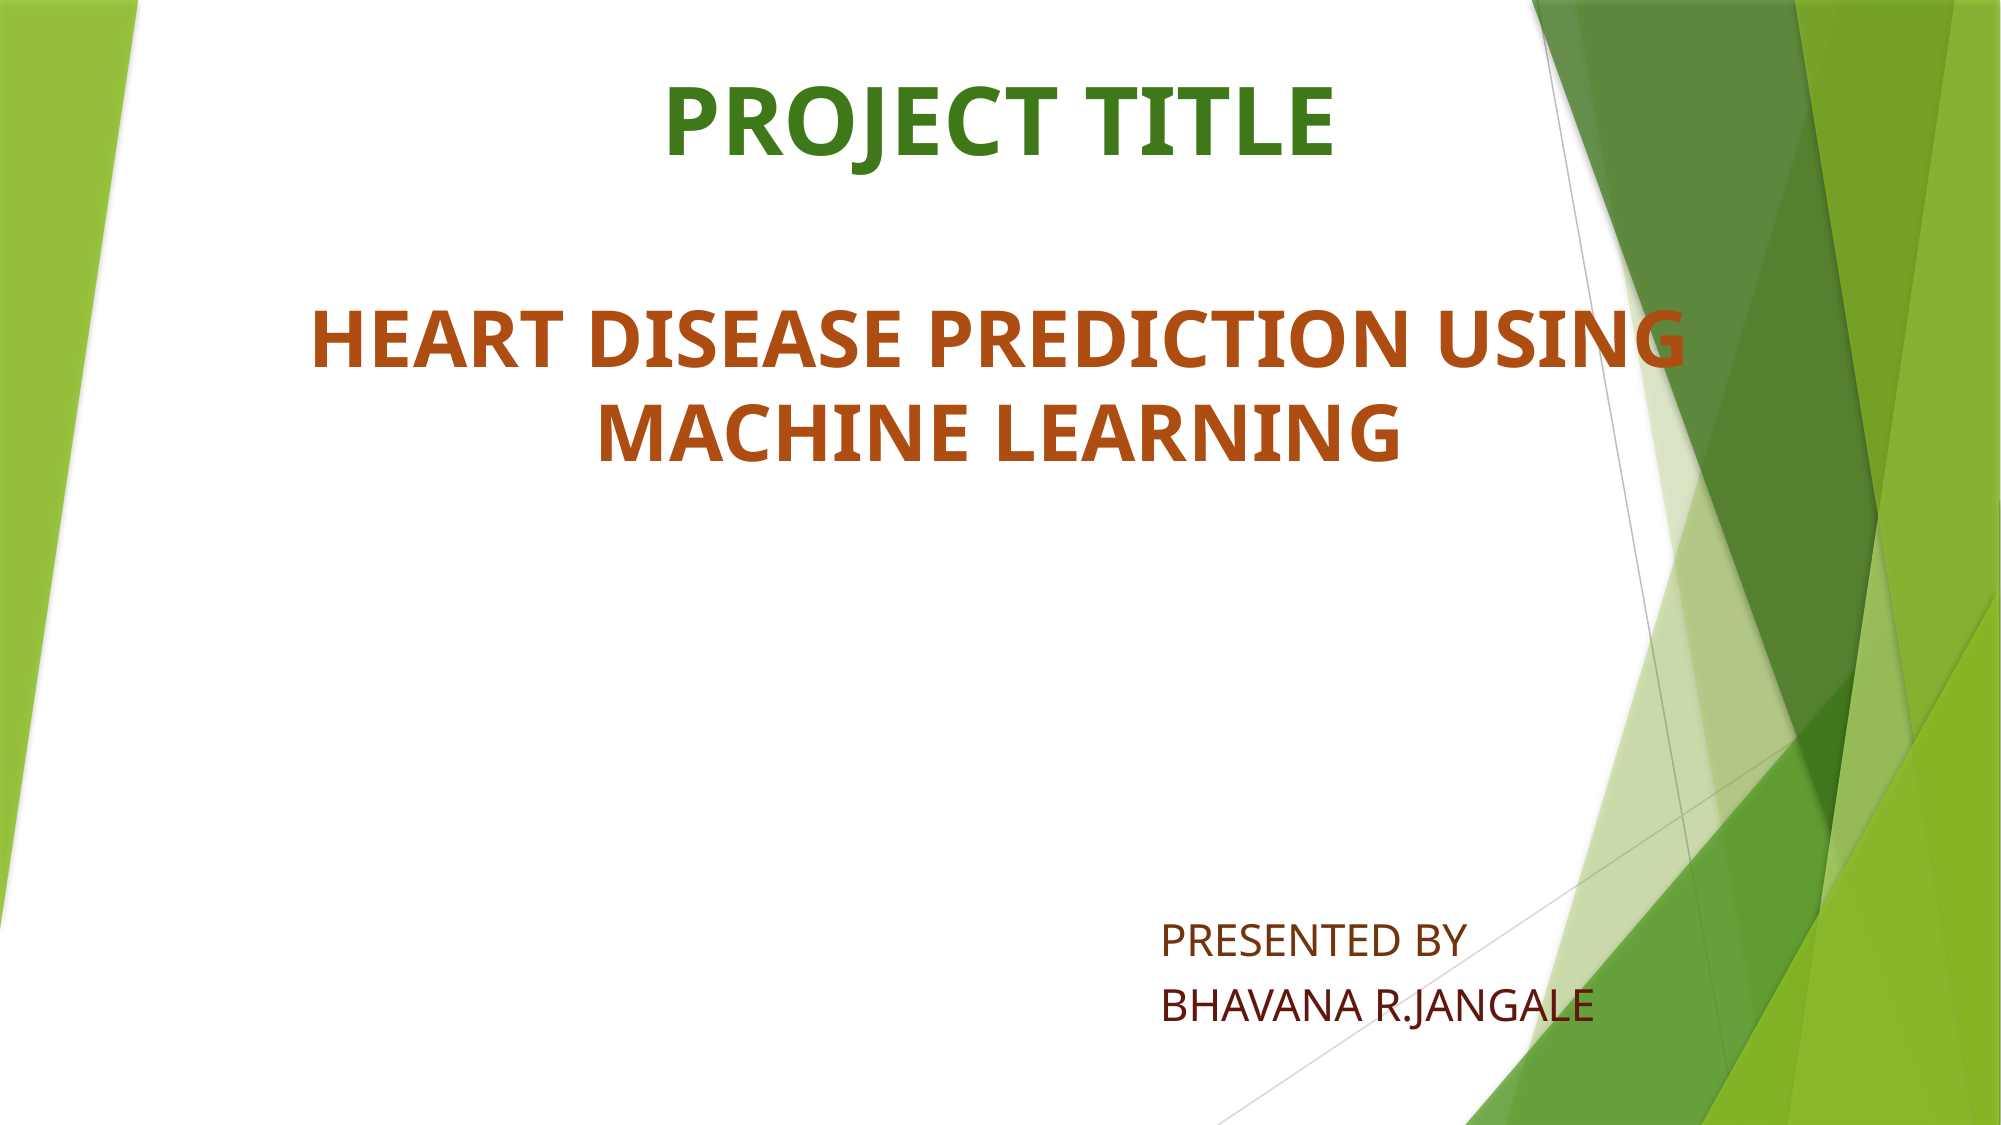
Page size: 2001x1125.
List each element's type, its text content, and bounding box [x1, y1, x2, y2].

subtitle PRESENTED BY BHAVANA R.JANGALE [0, 847, 1980, 1040]
title PROJECT TITLE HEART DISEASE PREDICTION USING MACHINE LEARNING [249, 50, 1750, 486]
